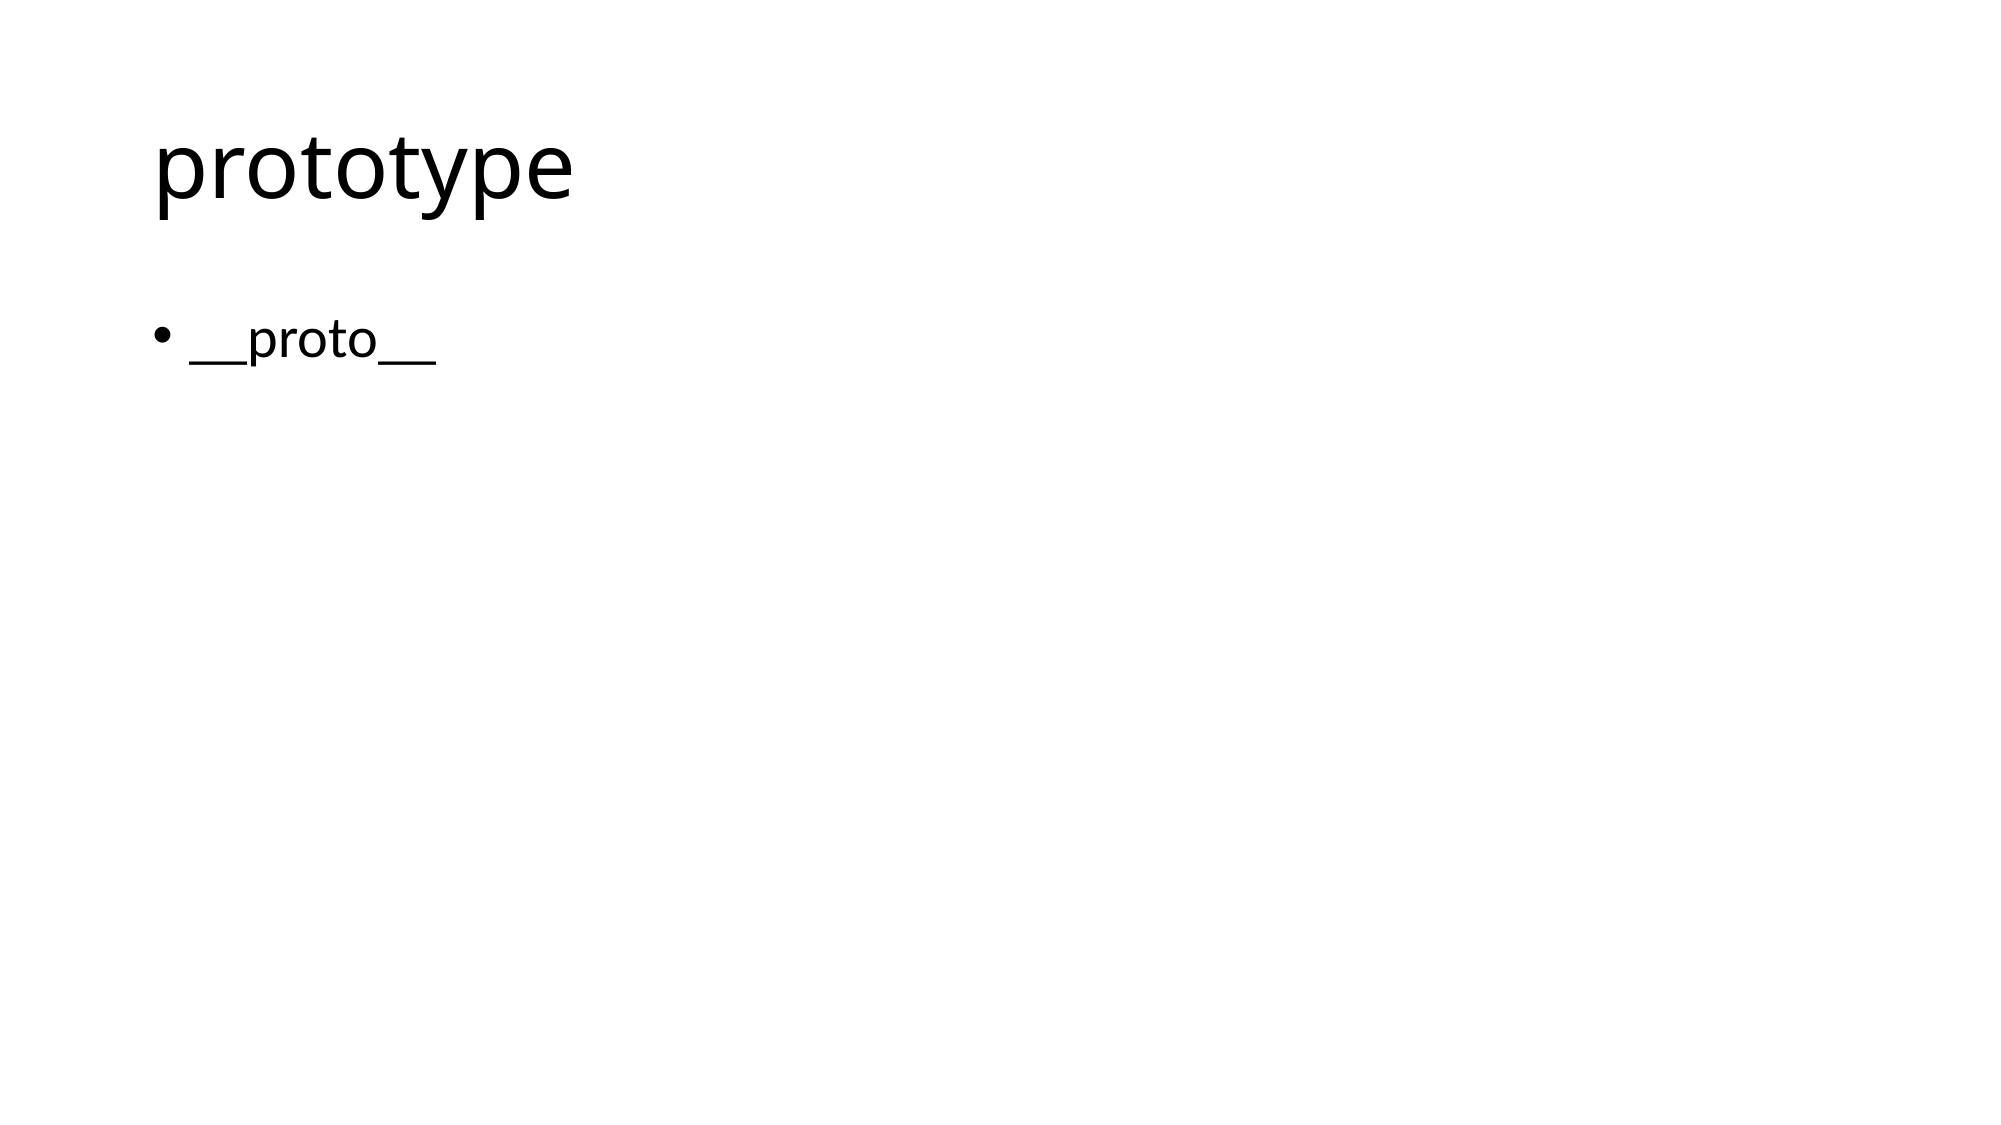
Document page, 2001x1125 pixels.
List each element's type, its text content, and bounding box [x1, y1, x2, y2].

list __proto__ [137, 299, 1863, 1014]
title prototype [137, 59, 1863, 278]
